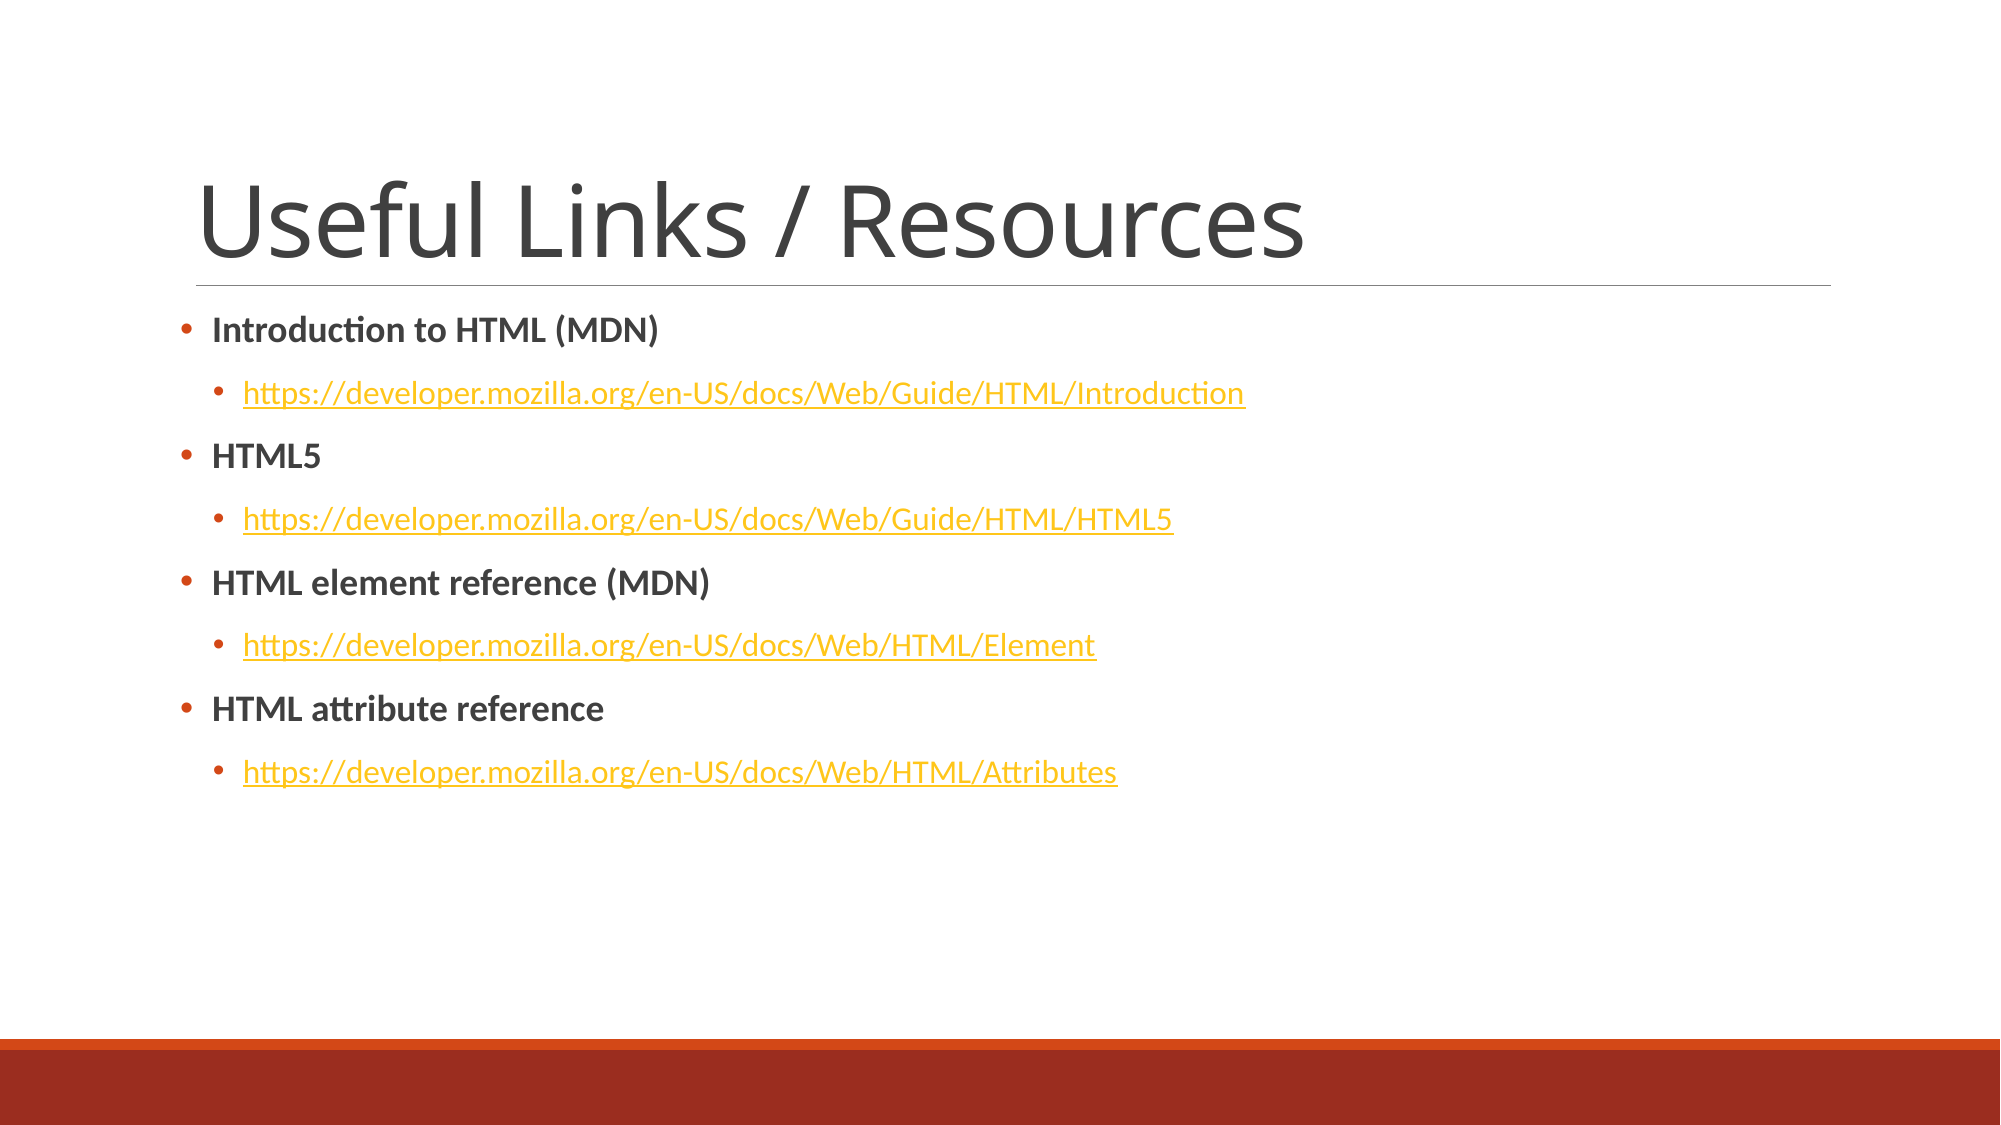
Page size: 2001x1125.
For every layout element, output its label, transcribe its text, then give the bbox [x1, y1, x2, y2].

list Introduction to HTML (MDN) https://developer.mozilla.org/en-US/docs/Web/Guide/HTML/Introduction HTML5 https://developer.mozilla.org/en-US/docs/Web/Guide/HTML/HTML5 HTML element reference (MDN) https://developer.mozilla.org/en-US/docs/Web/HTML/Element HTML attribute reference https://developer.mozilla.org/en-US/docs/Web/HTML/Attributes [180, 302, 1830, 963]
title Useful Links / Resources [180, 47, 1830, 285]
